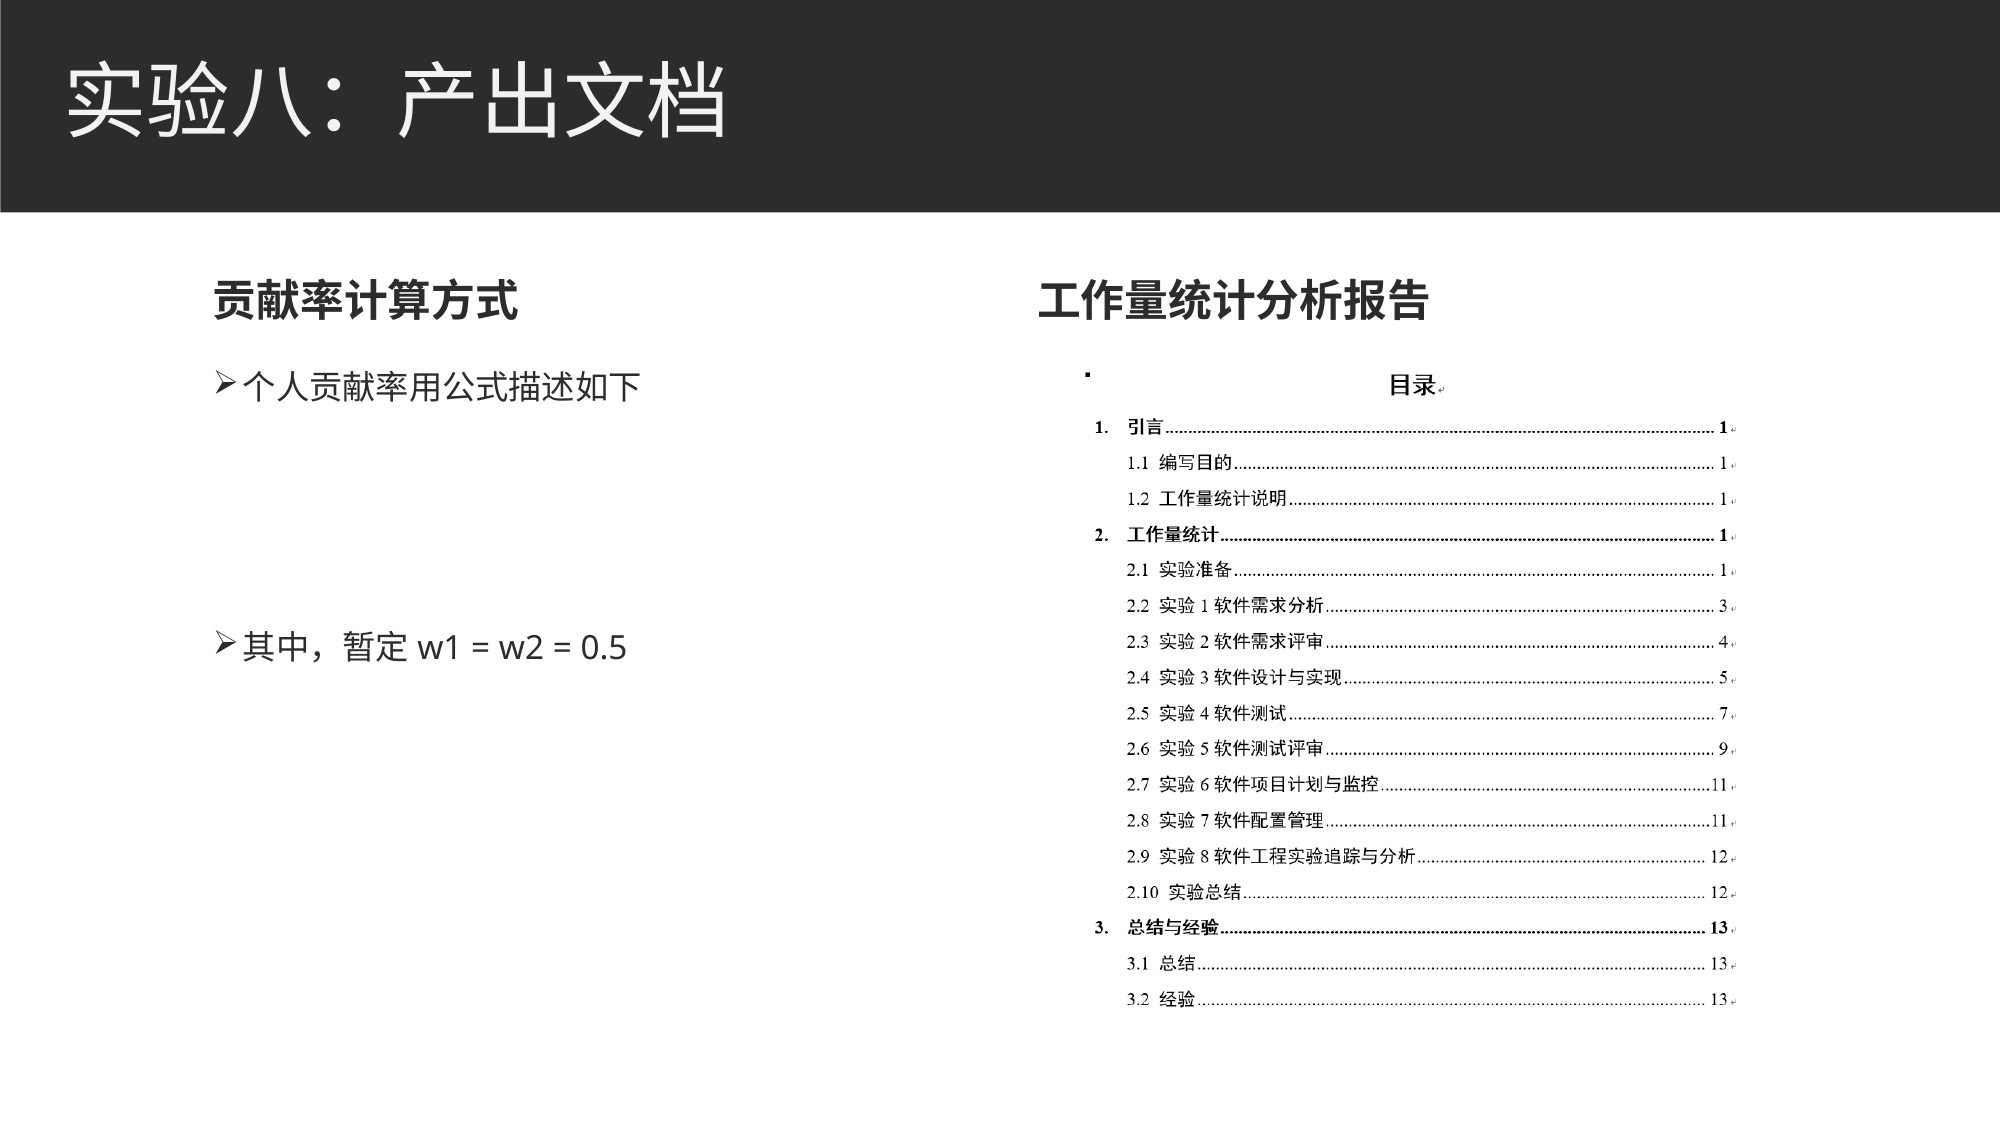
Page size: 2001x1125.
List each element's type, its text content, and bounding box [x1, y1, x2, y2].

title 实验八：产出文档 [48, 38, 1654, 174]
list 工作量统计分析报告 [1022, 241, 1803, 364]
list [1075, 363, 1749, 1021]
list 贡献率计算方式 [198, 241, 978, 364]
